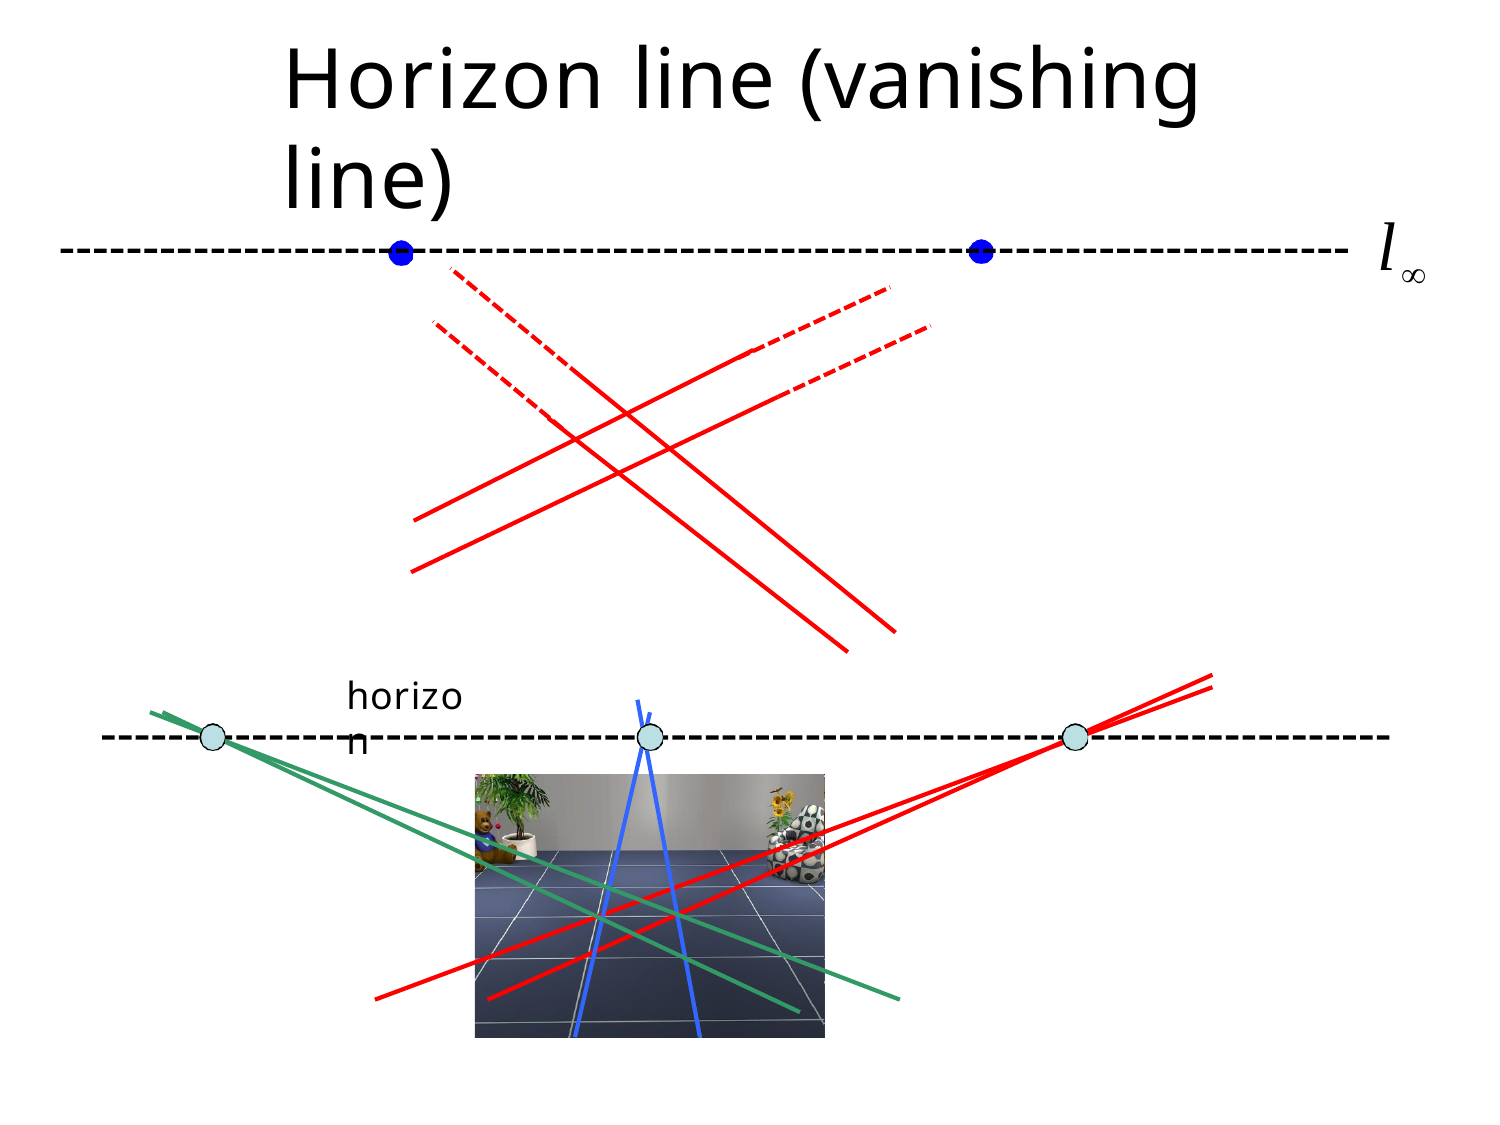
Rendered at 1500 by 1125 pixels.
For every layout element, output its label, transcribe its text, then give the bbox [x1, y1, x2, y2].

text_box [652, 774, 825, 888]
text_box [1061, 723, 1089, 751]
text_box [474, 918, 601, 1038]
text_box [388, 251, 414, 266]
text_box [474, 837, 608, 916]
text_box [576, 935, 699, 1038]
text_box [610, 774, 672, 900]
text_box [643, 890, 676, 913]
text_box l [1375, 199, 1438, 293]
text_box [968, 239, 994, 250]
text_box [636, 916, 684, 957]
text_box [474, 860, 595, 962]
text_box [603, 901, 676, 933]
text_box [673, 833, 825, 913]
text_box [680, 849, 825, 970]
text_box [388, 240, 414, 250]
text_box horizon [344, 670, 480, 763]
text_box [678, 915, 825, 1038]
text_box [596, 920, 631, 950]
text_box [604, 889, 639, 913]
text_box [199, 723, 226, 751]
title Horizon line (vanishing line) [280, 23, 1349, 226]
text_box [636, 723, 664, 751]
text_box [474, 774, 635, 887]
text_box [968, 251, 994, 265]
